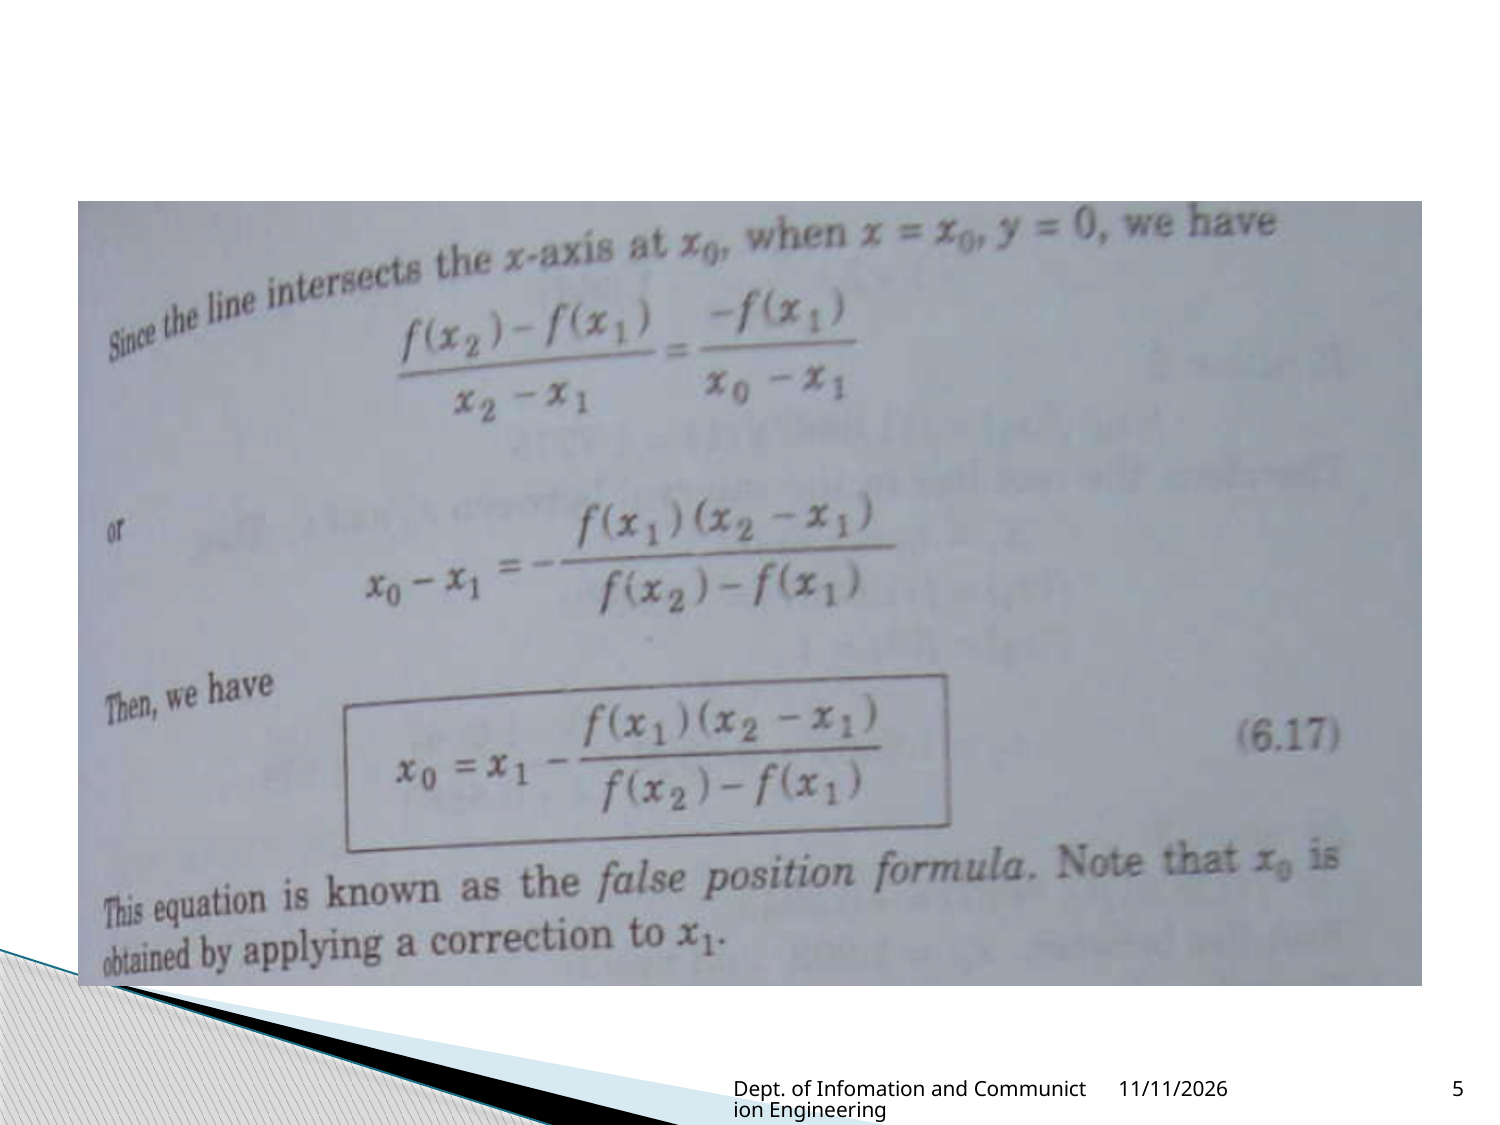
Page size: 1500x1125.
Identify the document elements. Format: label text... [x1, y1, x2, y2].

footer Dept. of Infomation and Communiction Engineering [718, 1051, 1105, 1112]
picture [78, 201, 1422, 986]
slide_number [1105, 1051, 1418, 1112]
slide_number 5 [1418, 1051, 1479, 1112]
